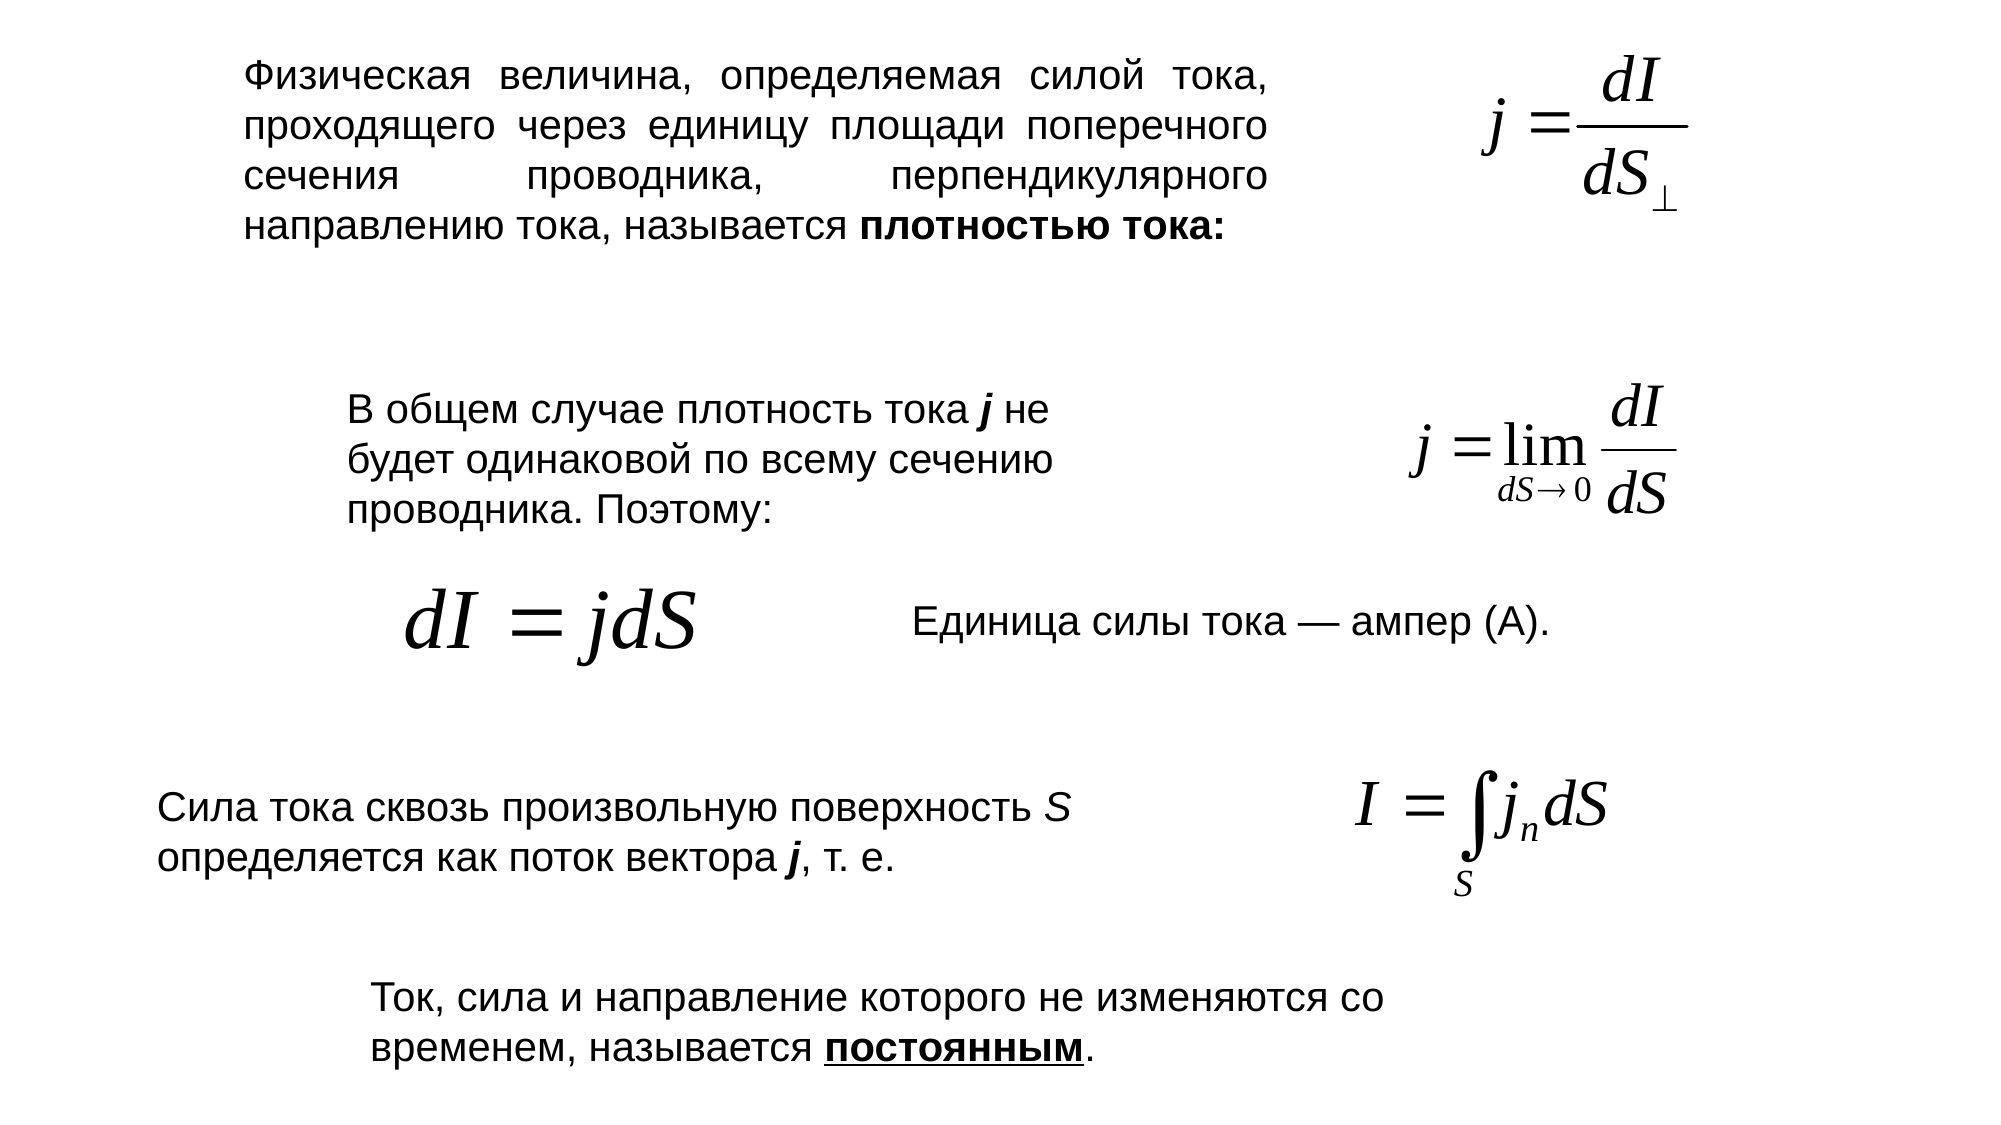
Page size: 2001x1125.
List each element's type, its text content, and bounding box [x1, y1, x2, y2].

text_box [1466, 38, 1704, 226]
text_box Сила тока сквозь произвольную поверхность S определяется как поток вектора j, т. е. [142, 772, 1104, 888]
text_box Физическая величина, определяемая силой тока, проходящего через единицу площади поперечного сечения проводника, перпендикулярного направлению тока, называется плотностью тока: [228, 40, 1284, 255]
text_box Ток, сила и направление которого не изменяются со временем, называется постоянным. [355, 962, 1528, 1077]
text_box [1342, 748, 1628, 913]
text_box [390, 570, 719, 685]
text_box В общем случае плотность тока j не будет одинаковой по всему сечению проводника. Поэтому: [331, 374, 1071, 540]
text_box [1393, 367, 1687, 527]
text_box Единица силы тока — ампер (А). [896, 585, 1566, 651]
